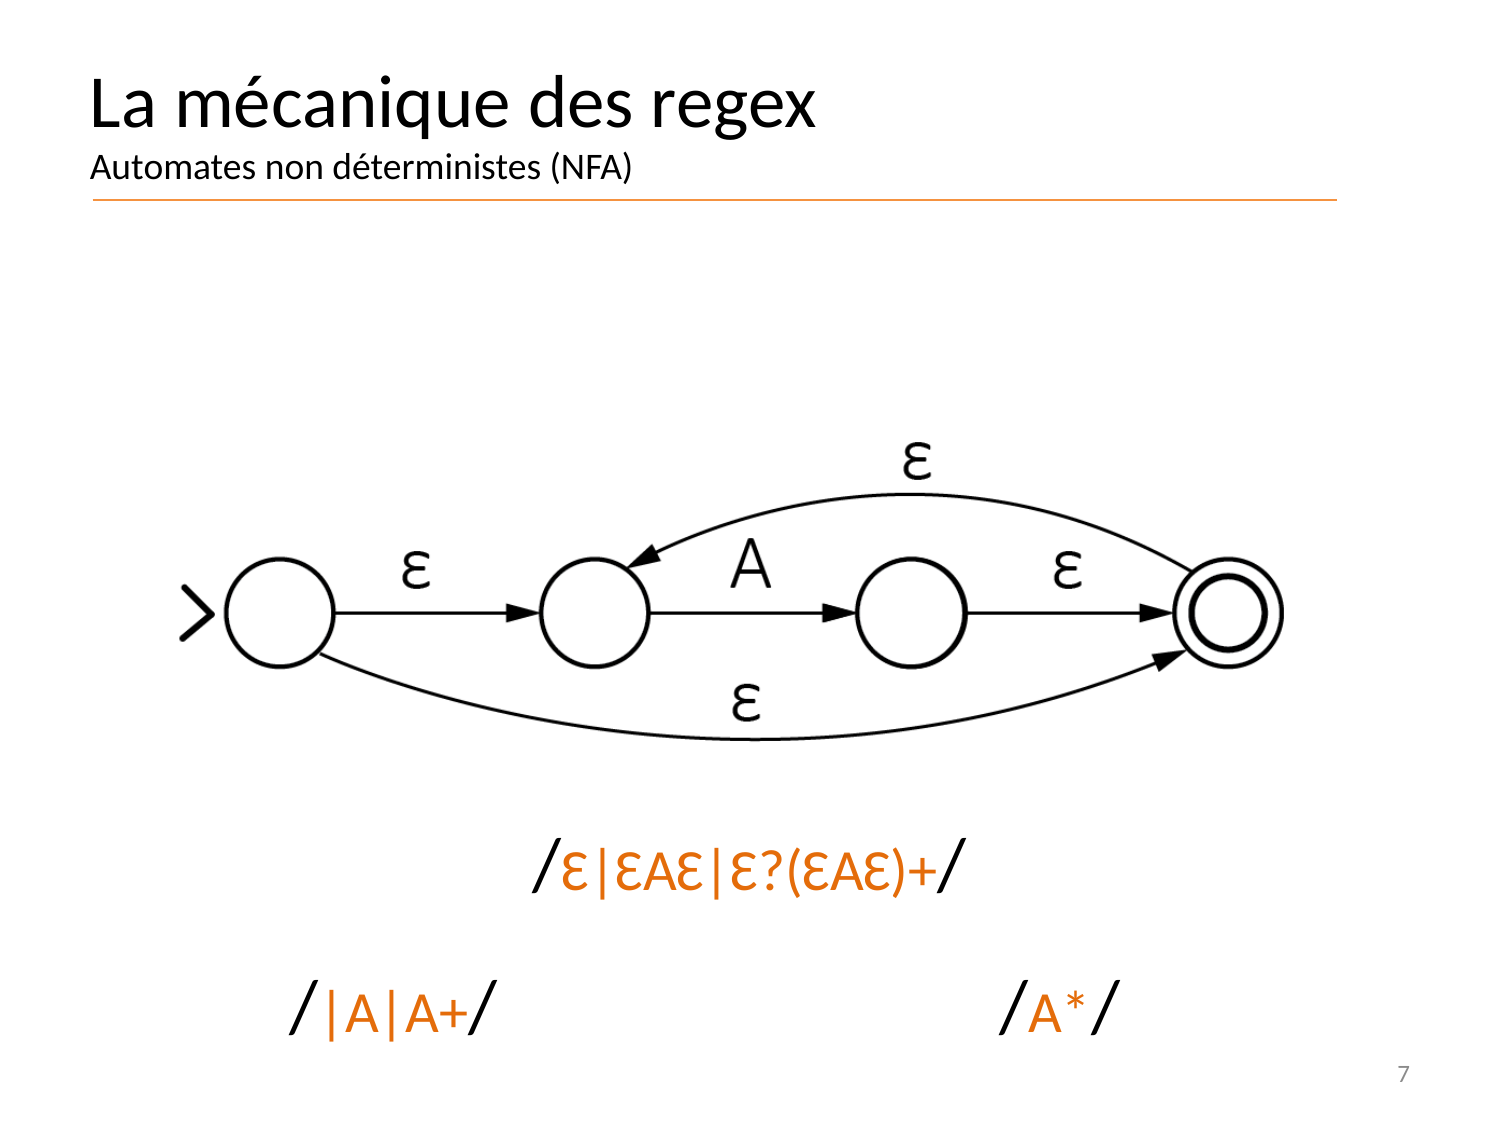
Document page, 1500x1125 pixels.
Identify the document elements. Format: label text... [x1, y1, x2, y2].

text_box La mécanique des regex Automates non déterministes (NFA) [74, 45, 1425, 233]
text_box /|A|A+/ [274, 949, 513, 1055]
text_box /Ɛ|ƐAƐ|Ɛ?(ƐAƐ)+/ [518, 807, 982, 913]
text_box /A*/ [984, 949, 1135, 1055]
picture [158, 399, 1342, 782]
slide_number 7 [1074, 1042, 1425, 1103]
